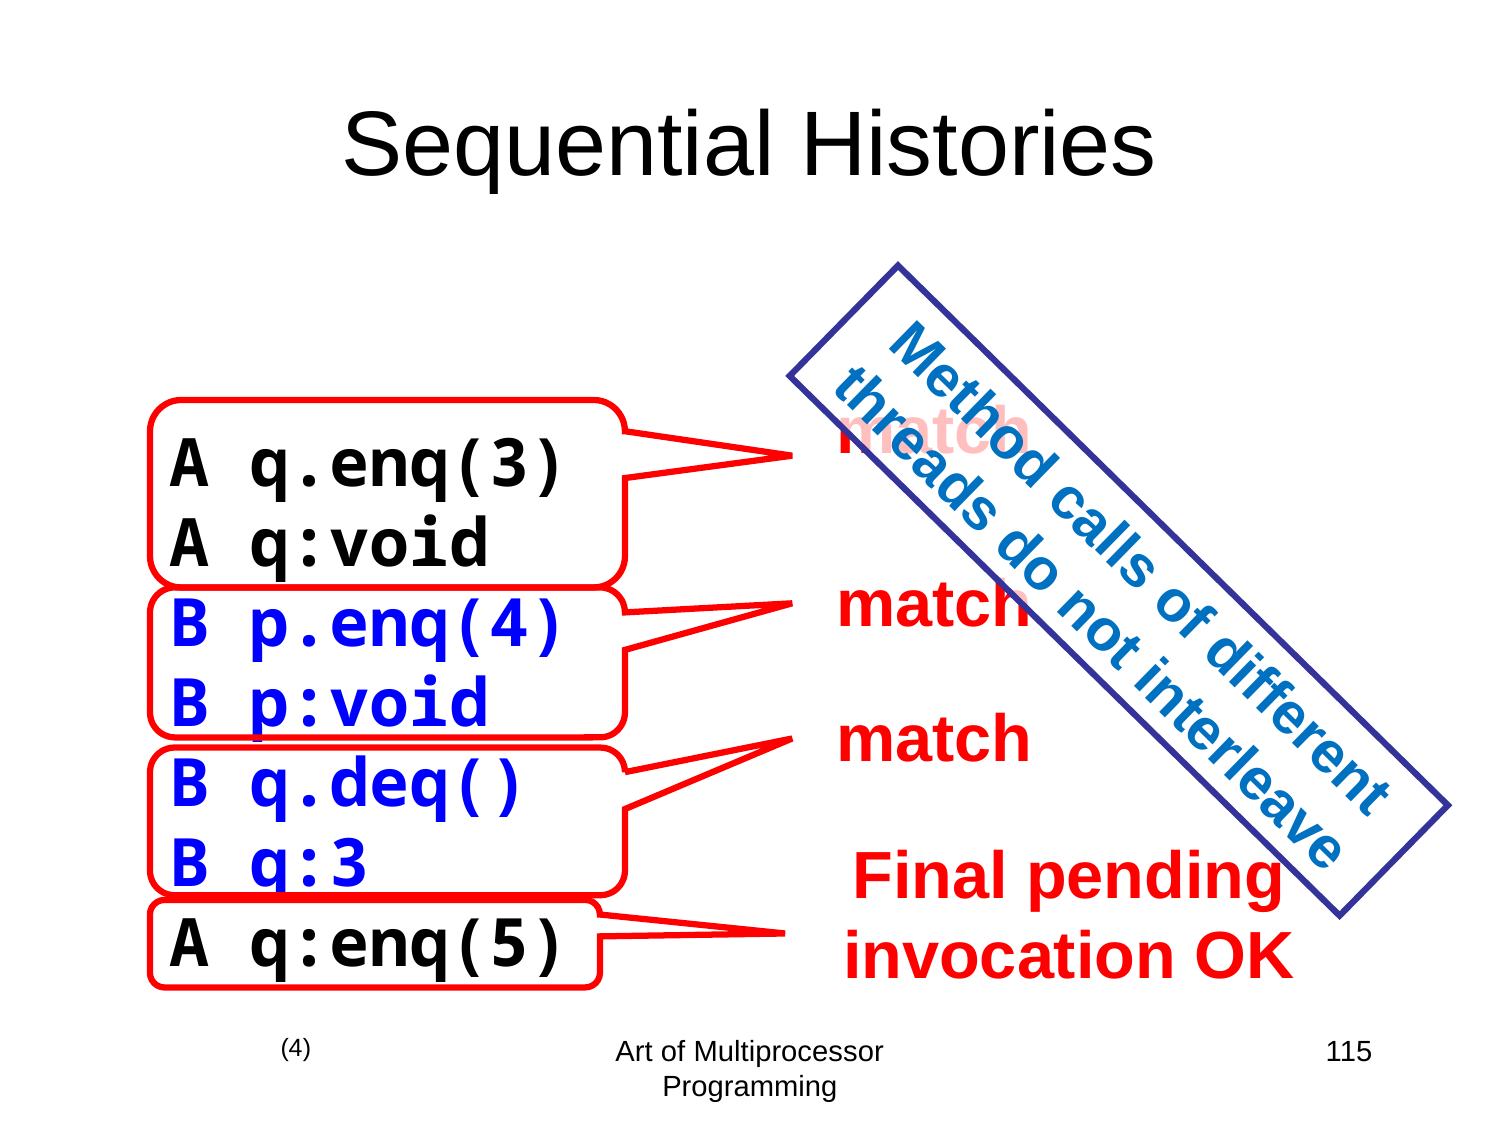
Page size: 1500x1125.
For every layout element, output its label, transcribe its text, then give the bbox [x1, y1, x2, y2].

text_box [149, 552, 1049, 738]
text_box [149, 744, 1049, 824]
text_box Method calls of different threads do not interleave [789, 265, 1013, 378]
text_box Method calls of different threads do not interleave [1052, 416, 1448, 848]
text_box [149, 824, 1402, 1001]
text_box (4) [265, 1024, 326, 1069]
slide_number 115 [1074, 1024, 1388, 1101]
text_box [149, 379, 1049, 552]
footer Art of Multiprocessor Programming [512, 1024, 988, 1101]
title Sequential Histories [74, 44, 1426, 233]
